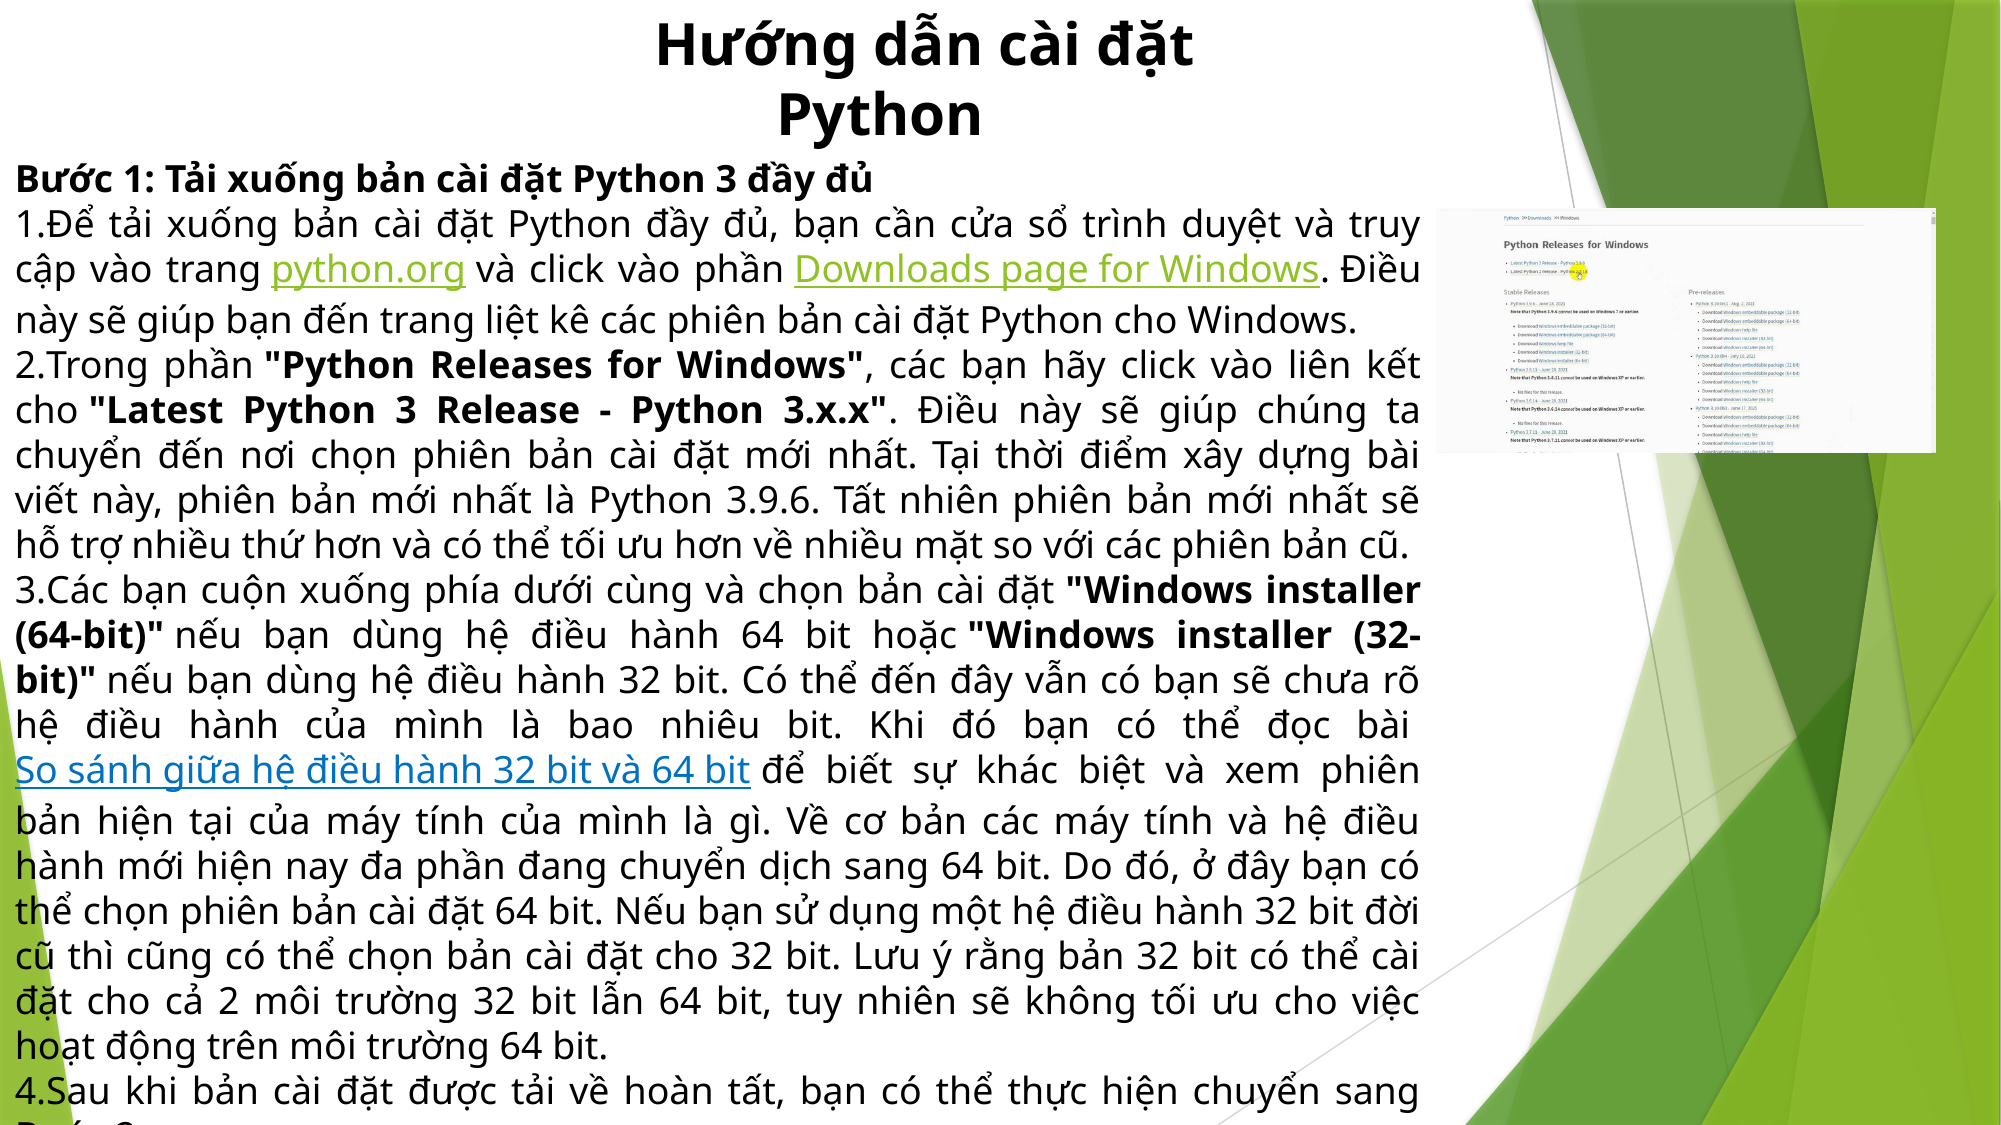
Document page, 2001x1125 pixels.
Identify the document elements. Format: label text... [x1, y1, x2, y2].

picture [1435, 207, 1936, 453]
text_box Bước 1: Tải xuống bản cài đặt Python 3 đầy đủ Để tải xuống bản cài đặt Python đầy đủ, bạn cần cửa sổ trình duyệt và truy cập vào trang python.org và click vào phần Downloads page for Windows. Điều này sẽ giúp bạn đến trang liệt kê các phiên bản cài đặt Python cho Windows. Trong phần "Python Releases for Windows", các bạn hãy click vào liên kết cho "Latest Python 3 Release - Python 3.x.x". Điều này sẽ giúp chúng ta chuyển đến nơi chọn phiên bản cài đặt mới nhất. Tại thời điểm xây dựng bài viết này, phiên bản mới nhất là Python 3.9.6. Tất nhiên phiên bản mới nhất sẽ hỗ trợ nhiều thứ hơn và có thể tối ưu hơn về nhiều mặt so với các phiên bản cũ. Các bạn cuộn xuống phía dưới cùng và chọn bản cài đặt "Windows installer (64-bit)" nếu bạn dùng hệ điều hành 64 bit hoặc "Windows installer (32-bit)" nếu bạn dùng hệ điều hành 32 bit. Có thể đến đây vẫn có bạn sẽ chưa rõ hệ điều hành của mình là bao nhiêu bit. Khi đó bạn có thể đọc bài So sánh giữa hệ điều hành 32 bit và 64 bit để biết sự khác biệt và xem phiên bản hiện tại của máy tính của mình là gì. Về cơ bản các máy tính và hệ điều hành mới hiện nay đa phần đang chuyển dịch sang 64 bit. Do đó, ở đây bạn có thể chọn phiên bản cài đặt 64 bit. Nếu bạn sử dụng một hệ điều hành 32 bit đời cũ thì cũng có thể chọn bản cài đặt cho 32 bit. Lưu ý rằng bản 32 bit có thể cài đặt cho cả 2 môi trường 32 bit lẫn 64 bit, tuy nhiên sẽ không tối ưu cho việc hoạt động trên môi trường 64 bit. Sau khi bản cài đặt được tải về hoàn tất, bạn có thể thực hiện chuyển sang Bước 2. [0, 147, 1437, 1125]
text_box Hướng dẫn cài đặt Python [639, 0, 1210, 147]
